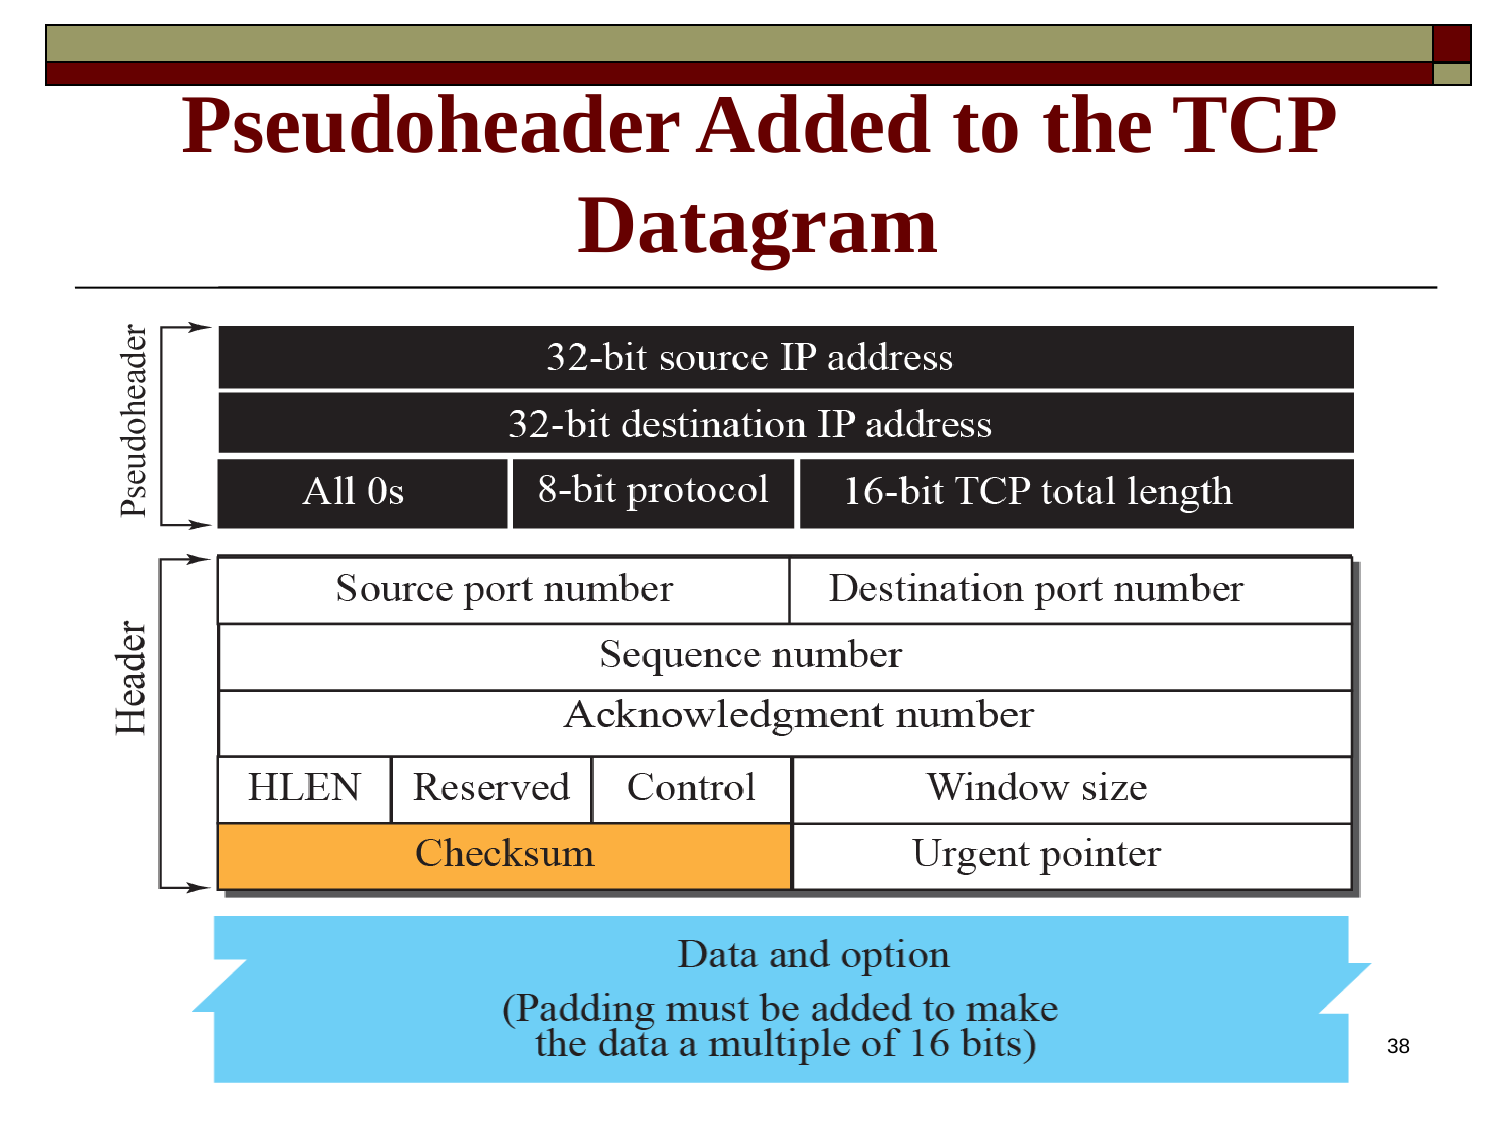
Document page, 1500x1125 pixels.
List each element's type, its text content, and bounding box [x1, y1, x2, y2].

slide_number 38 [1112, 1024, 1426, 1101]
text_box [109, 322, 1372, 1083]
title Pseudoheader Added to the TCP Datagram [59, 131, 1458, 277]
